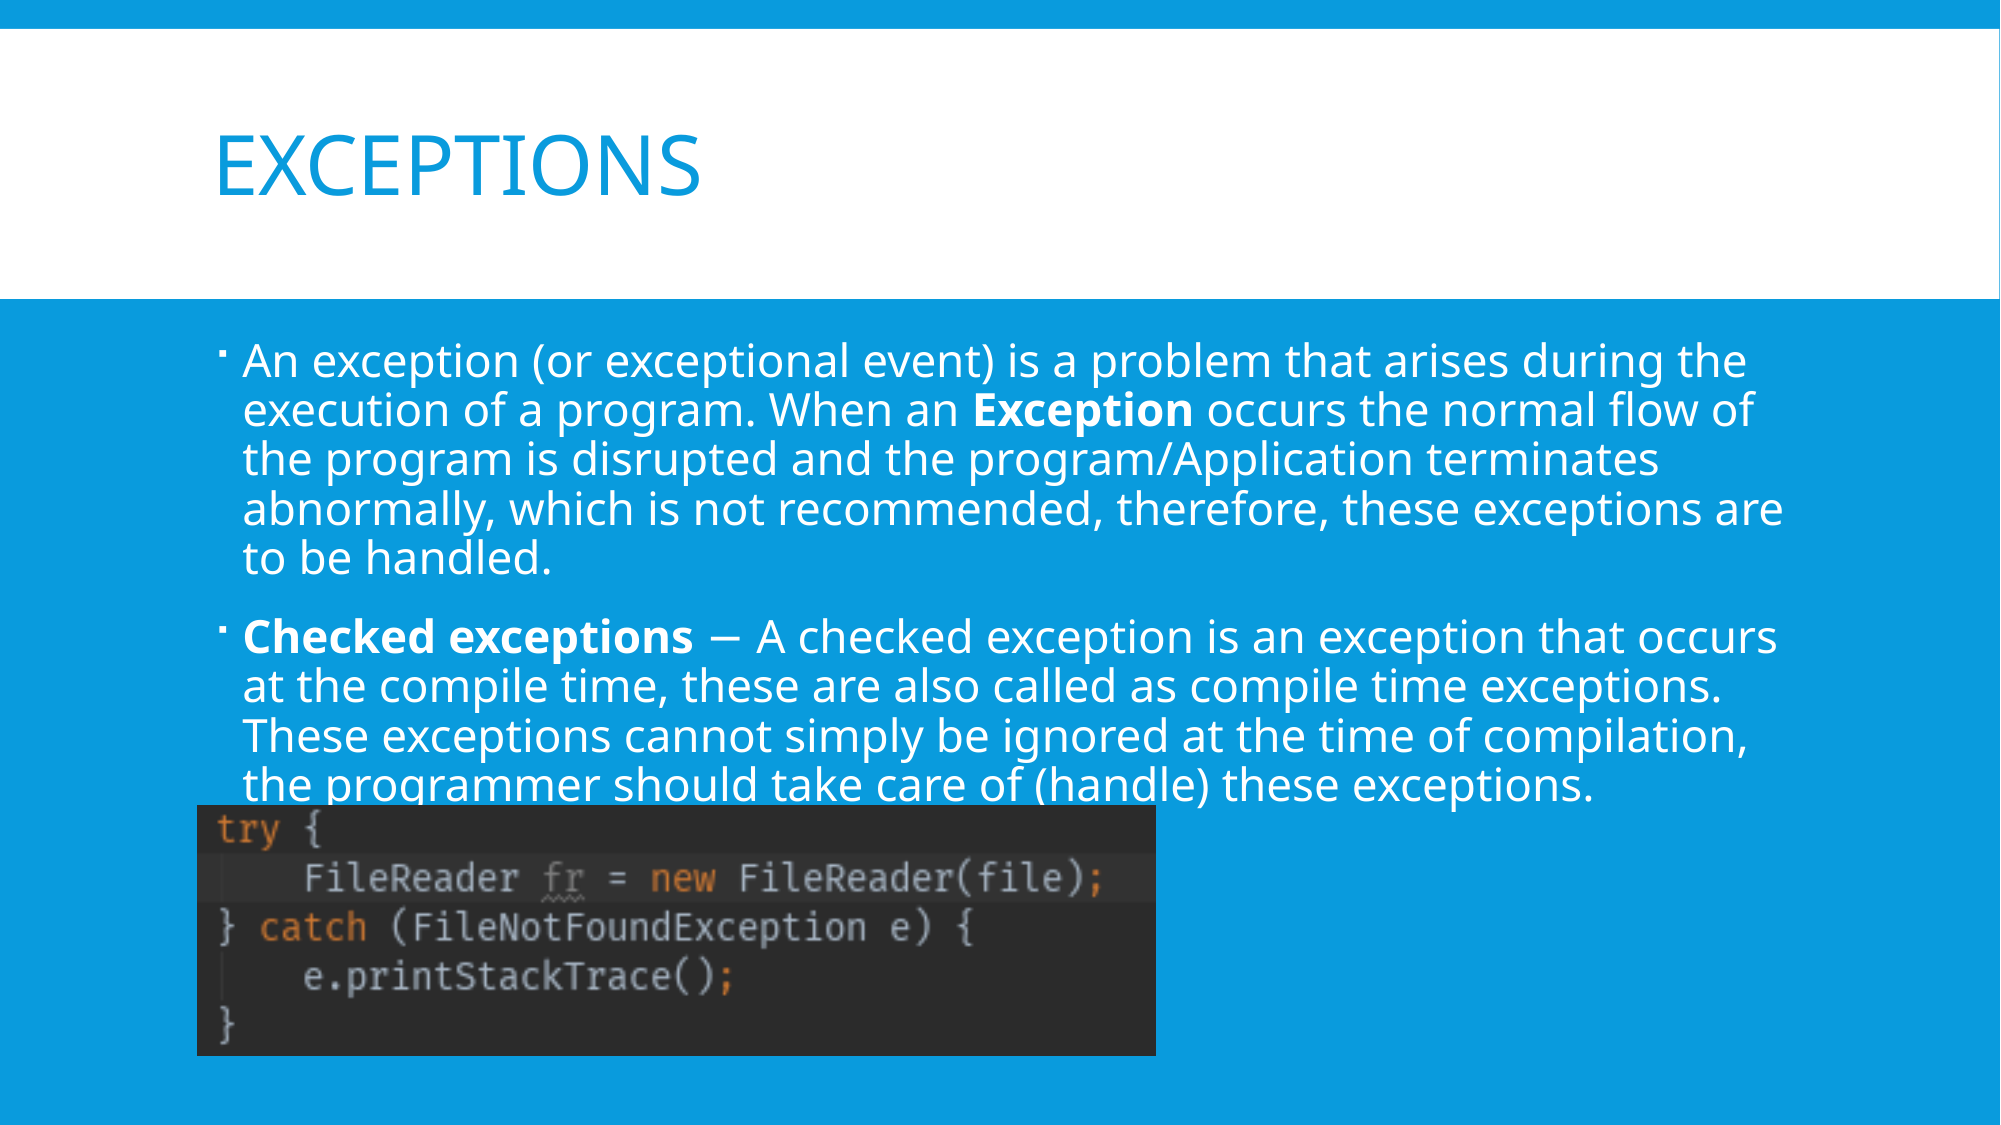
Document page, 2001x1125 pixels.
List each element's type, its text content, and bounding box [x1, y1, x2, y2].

picture [198, 805, 1155, 1055]
title exceptions [197, 46, 1803, 295]
list An exception (or exceptional event) is a problem that arises during the execution of a program. When an Exception occurs the normal flow of the program is disrupted and the program/Application terminates abnormally, which is not recommended, therefore, these exceptions are to be handled. Checked exceptions − A checked exception is an exception that occurs at the compile time, these are also called as compile time exceptions. These exceptions cannot simply be ignored at the time of compilation, the programmer should take care of (handle) these exceptions. [197, 329, 1803, 1020]
